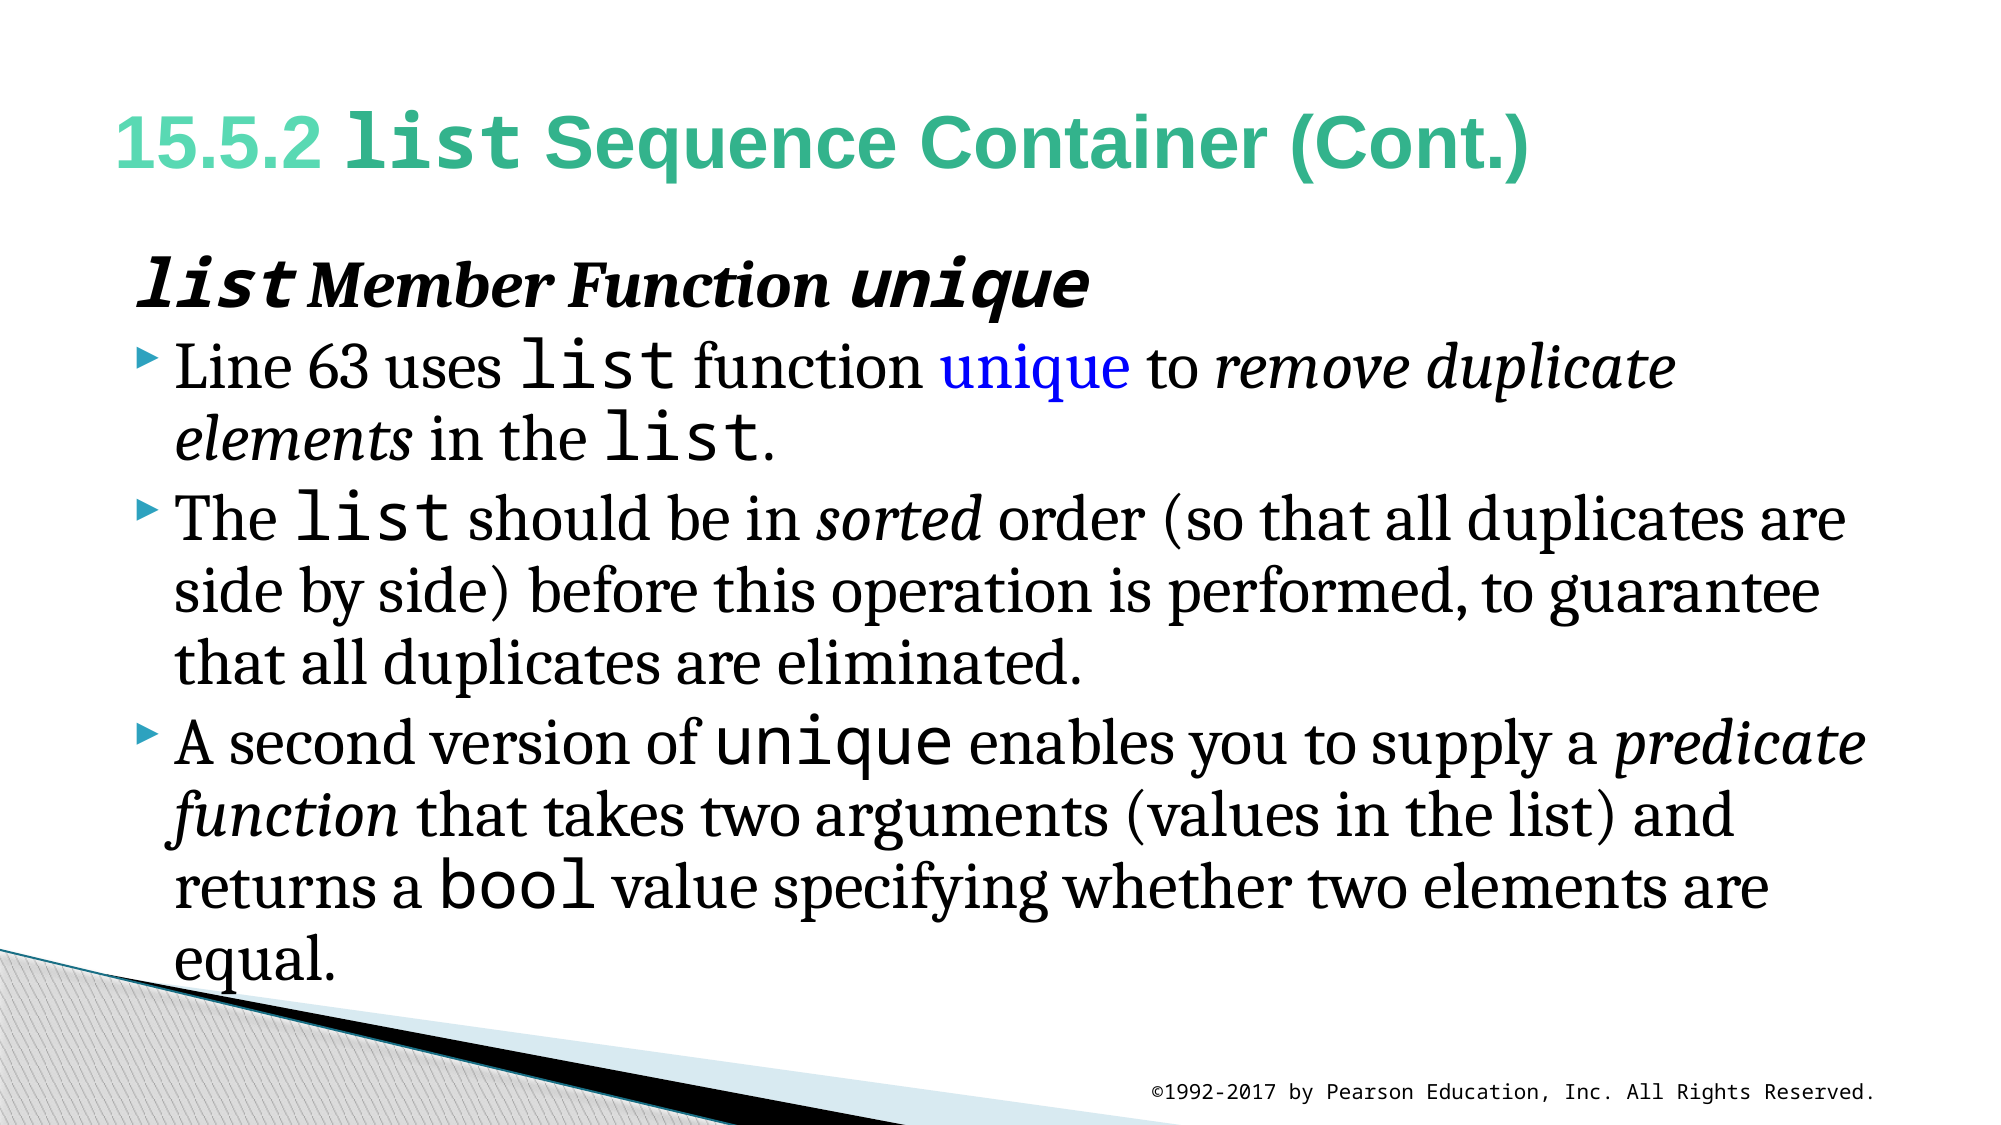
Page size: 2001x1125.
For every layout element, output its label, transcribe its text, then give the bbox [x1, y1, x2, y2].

list list Member Function unique Line 63 uses list function unique to remove duplicate elements in the list. The list should be in sorted order (so that all duplicates are side by side) before this operation is performed, to guarantee that all duplicates are eliminated. A second version of unique enables you to supply a predicate function that takes two arguments (values in the list) and returns a bool value specifying whether two elements are equal. [99, 242, 1900, 986]
title 15.5.2 list Sequence Container (Cont.) [99, 45, 1900, 233]
footer ©1992-2017 by Pearson Education, Inc. All Rights Reserved. [866, 1051, 1892, 1112]
